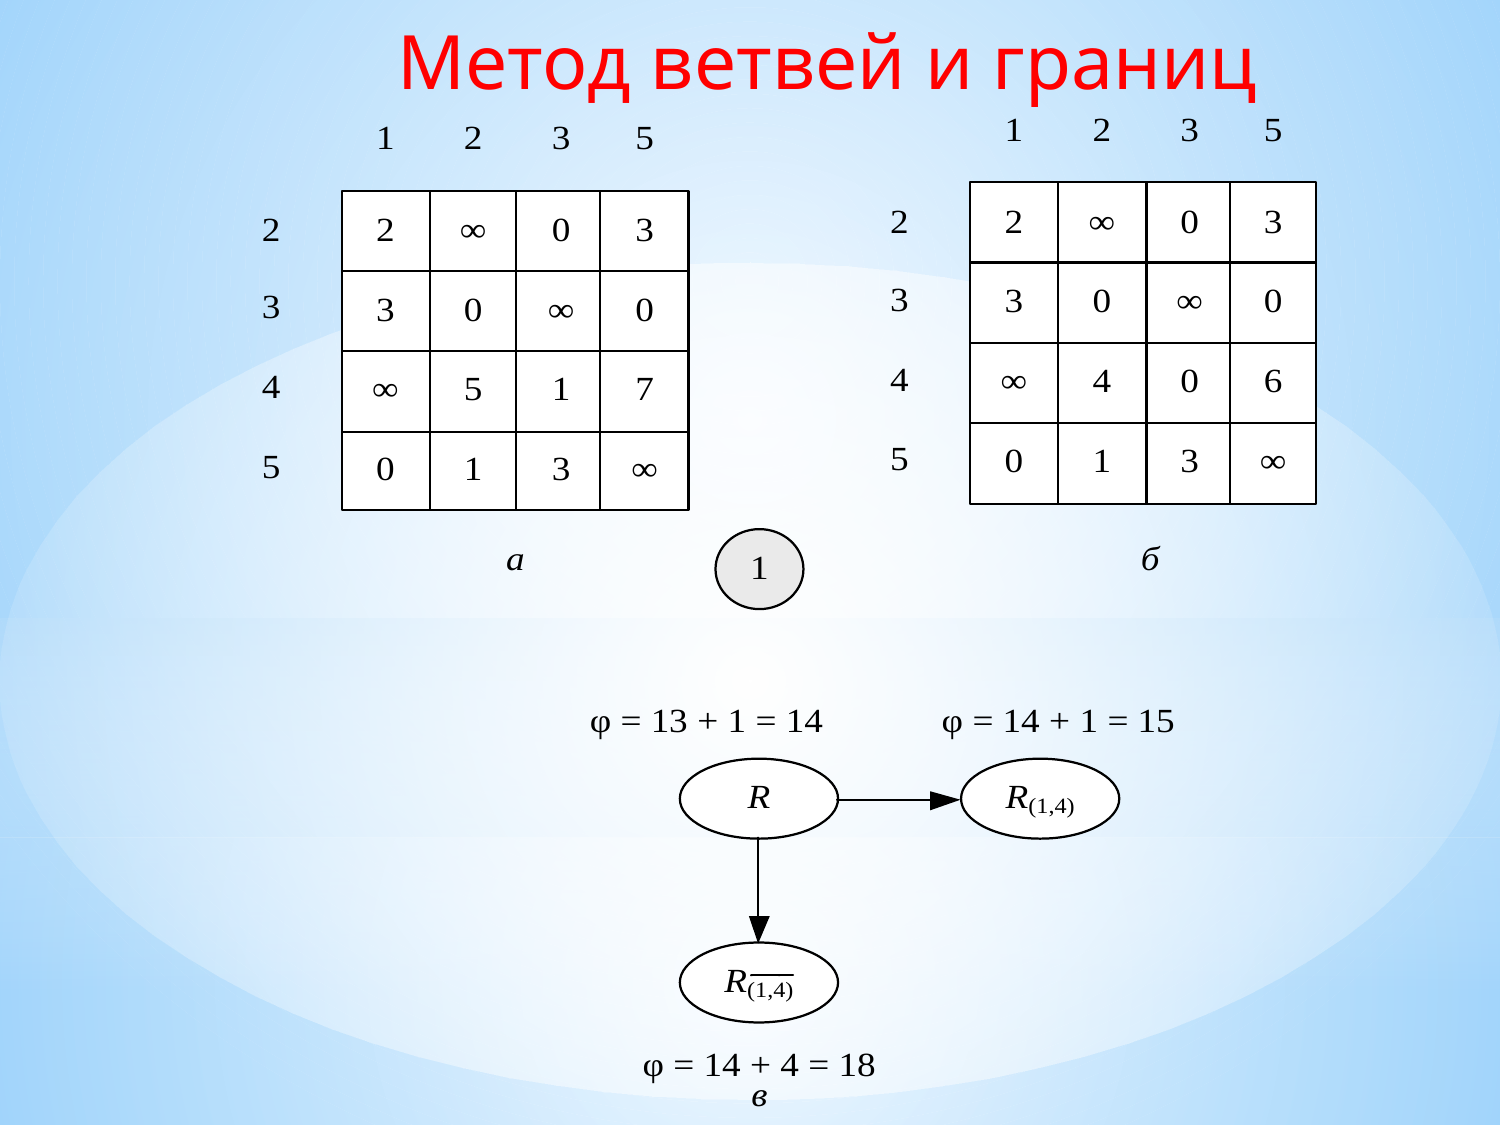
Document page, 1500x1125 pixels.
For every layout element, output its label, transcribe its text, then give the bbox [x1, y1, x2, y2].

text_box Метод ветвей и границ [382, 7, 1273, 99]
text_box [229, 101, 1324, 1125]
